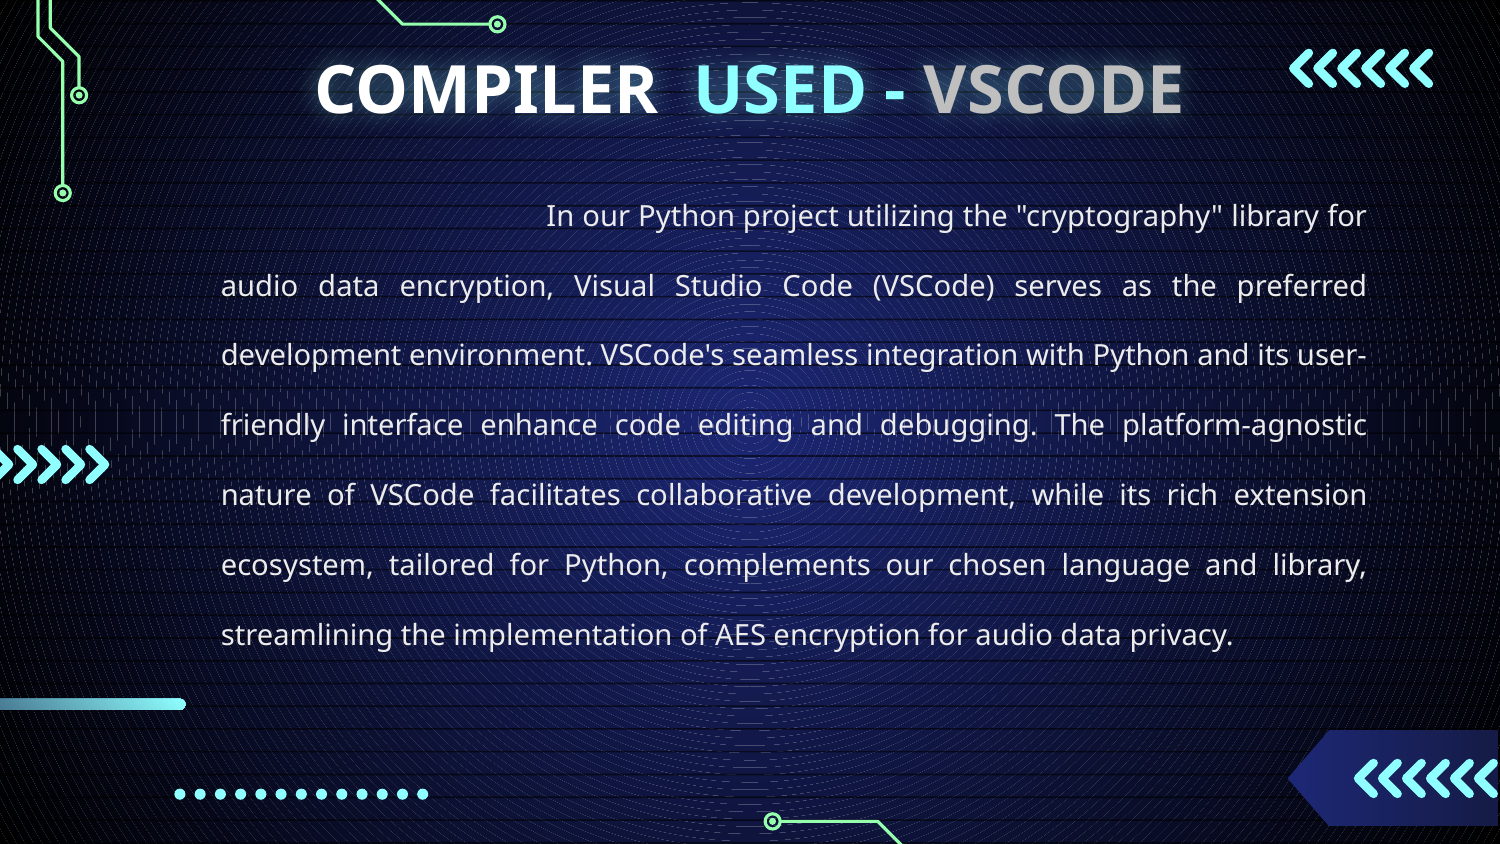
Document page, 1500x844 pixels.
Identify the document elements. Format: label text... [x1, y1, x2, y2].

text_box In our Python project utilizing the "cryptography" library for audio data encryption, Visual Studio Code (VSCode) serves as the preferred development environment. VSCode's seamless integration with Python and its user-friendly interface enhance code editing and debugging. The platform-agnostic nature of VSCode facilitates collaborative development, while its rich extension ecosystem, tailored for Python, complements our chosen language and library, streamlining the implementation of AES encryption for audio data privacy. [206, 154, 1383, 659]
title COMPILER USED - VSCODE [116, 39, 1383, 134]
text_box [0, 698, 186, 710]
